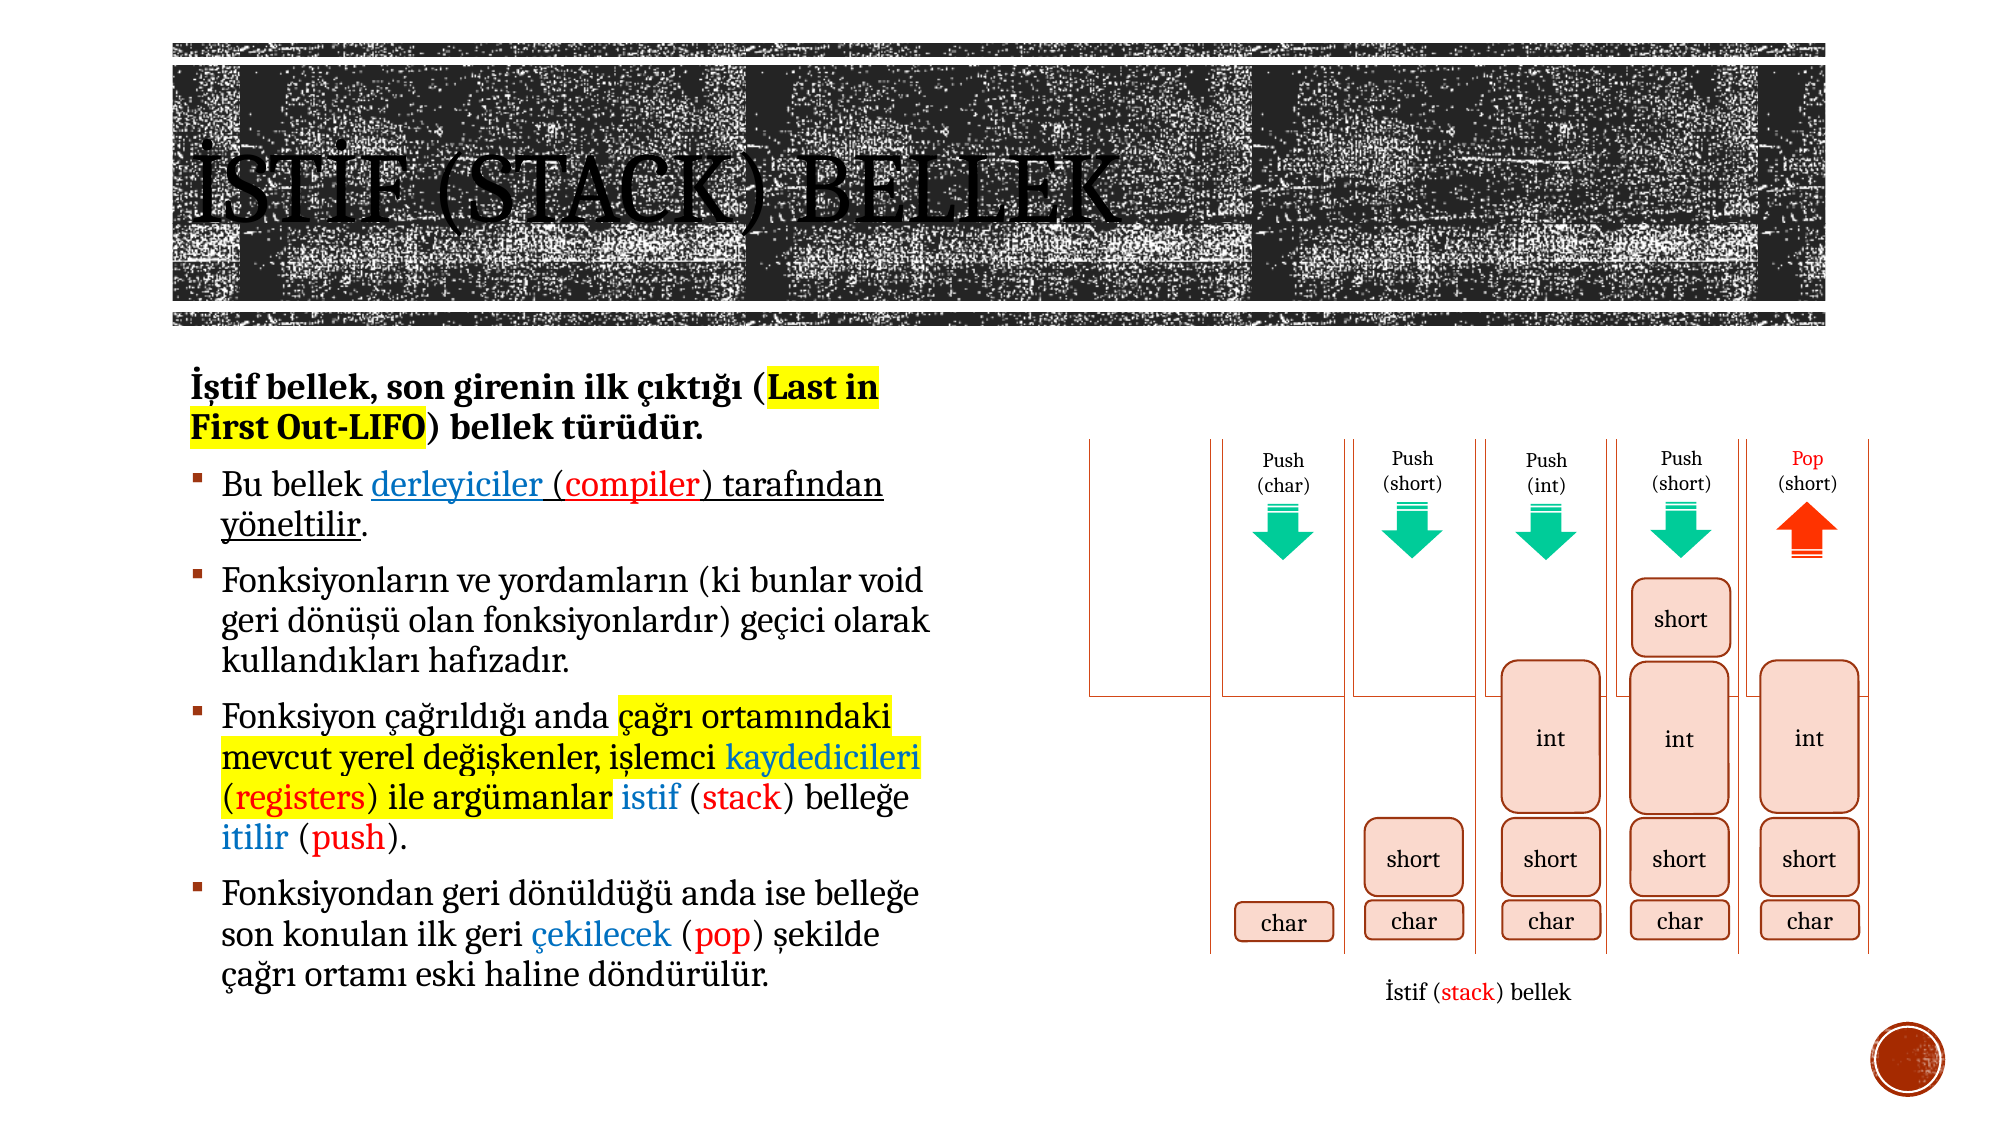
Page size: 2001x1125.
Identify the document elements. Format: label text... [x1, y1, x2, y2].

list İştif bellek, son girenin ilk çıktığı (Last in First Out-LIFO) bellek türüdür. Bu bellek derleyiciler (compiler) tarafından yöneltilir. Fonksiyonların ve yordamların (ki bunlar void geri dönüşü olan fonksiyonlardır) geçici olarak kullandıkları hafızadır. Fonksiyon çağrıldığı anda çağrı ortamındaki mevcut yerel değişkenler, işlemci kaydedicileri (registers) ile argümanlar istif (stack) belleğe itilir (push). Fonksiyondan geri dönüldüğü anda ise belleğe son konulan ilk geri çekilecek (pop) şekilde çağrı ortamı eski haline döndürülür. [175, 360, 956, 1013]
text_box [1092, 440, 1868, 1012]
title İstif (stack) BELLEK [175, 79, 1826, 301]
